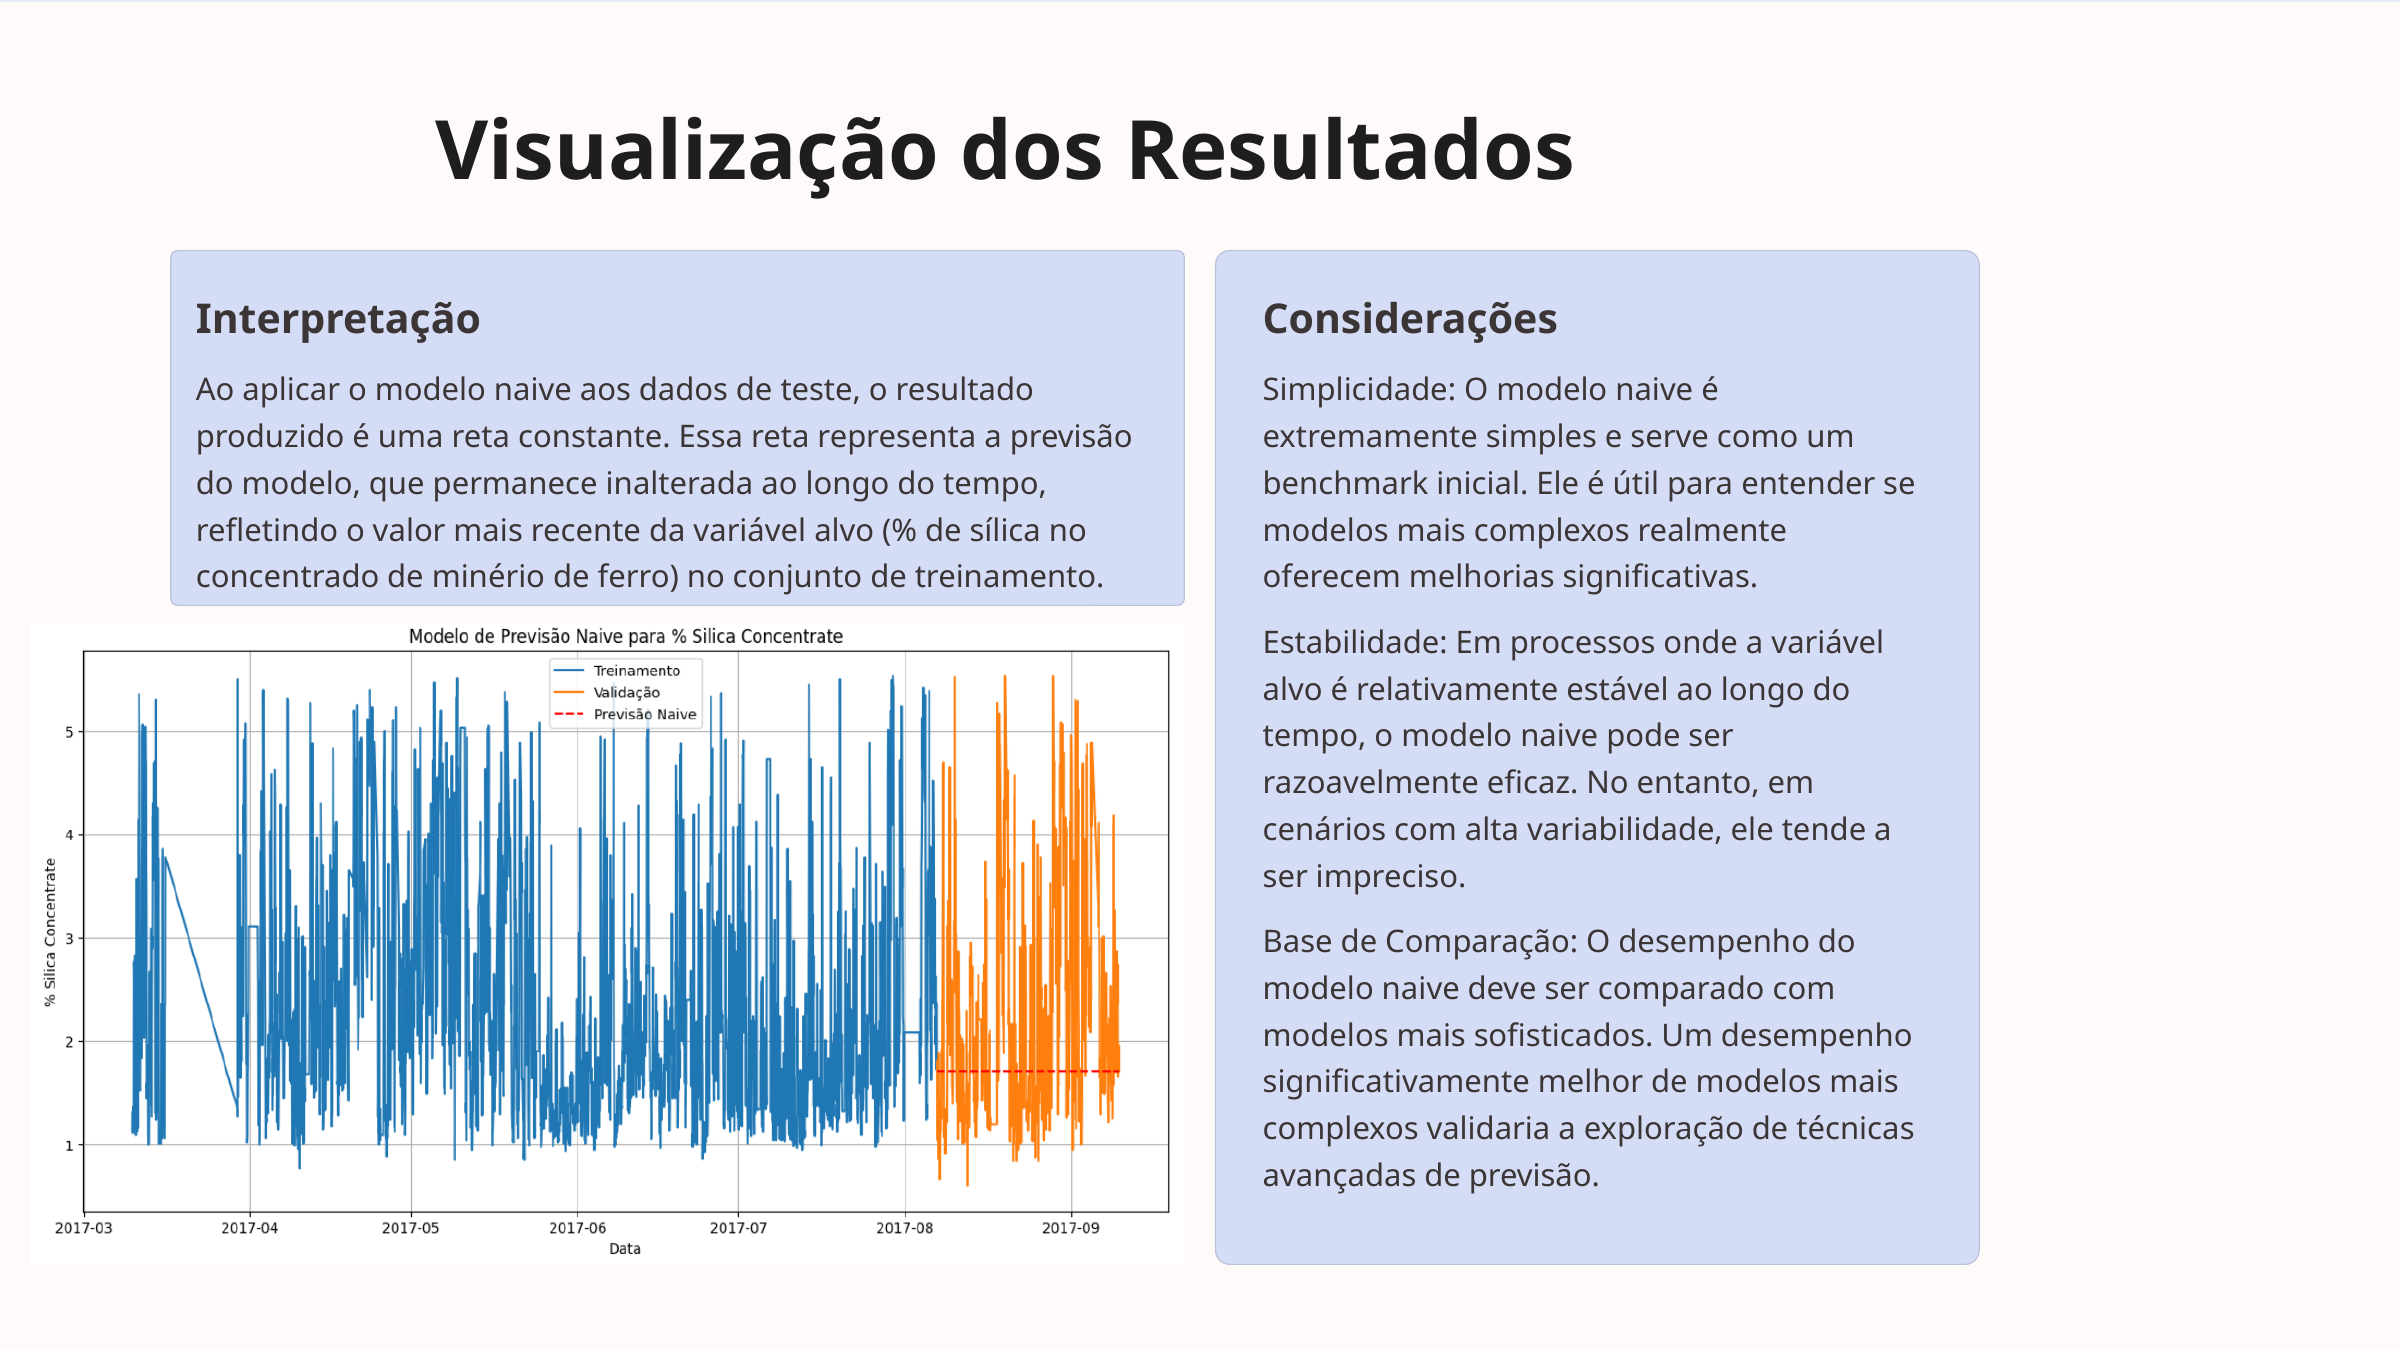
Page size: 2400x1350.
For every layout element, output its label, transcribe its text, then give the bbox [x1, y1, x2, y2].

text_box Simplicidade: O modelo naive é extremamente simples e serve como um benchmark inicial. Ele é útil para entender se modelos mais complexos realmente oferecem melhorias significativas. [1247, 352, 1947, 587]
text_box [1215, 250, 1980, 1265]
text_box Ao aplicar o modelo naive aos dados de teste, o resultado produzido é uma reta constante. Essa reta representa a previsão do modelo, que permanece inalterada ao longo do tempo, refletindo o valor mais recente da variável alvo (% de sílica no concentrado de minério de ferro) no conjunto de treinamento. [181, 352, 1171, 606]
text_box [170, 250, 1185, 606]
text_box Considerações [1247, 282, 1658, 335]
picture [30, 624, 1185, 1265]
text_box [0, 1, 2400, 1350]
text_box Interpretação [181, 282, 592, 335]
text_box Estabilidade: Em processos onde a variável alvo é relativamente estável ao longo do tempo, o modelo naive pode ser razoavelmente eficaz. No entanto, em cenários com alta variabilidade, ele tende a ser impreciso. [1247, 605, 1947, 886]
text_box Base de Comparação: O desempenho do modelo naive deve ser comparado com modelos mais sofisticados. Um desempenho significativamente melhor de modelos mais complexos validaria a exploração de técnicas avançadas de previsão. [1247, 904, 1947, 1232]
text_box Visualização dos Resultados [420, 85, 1593, 189]
